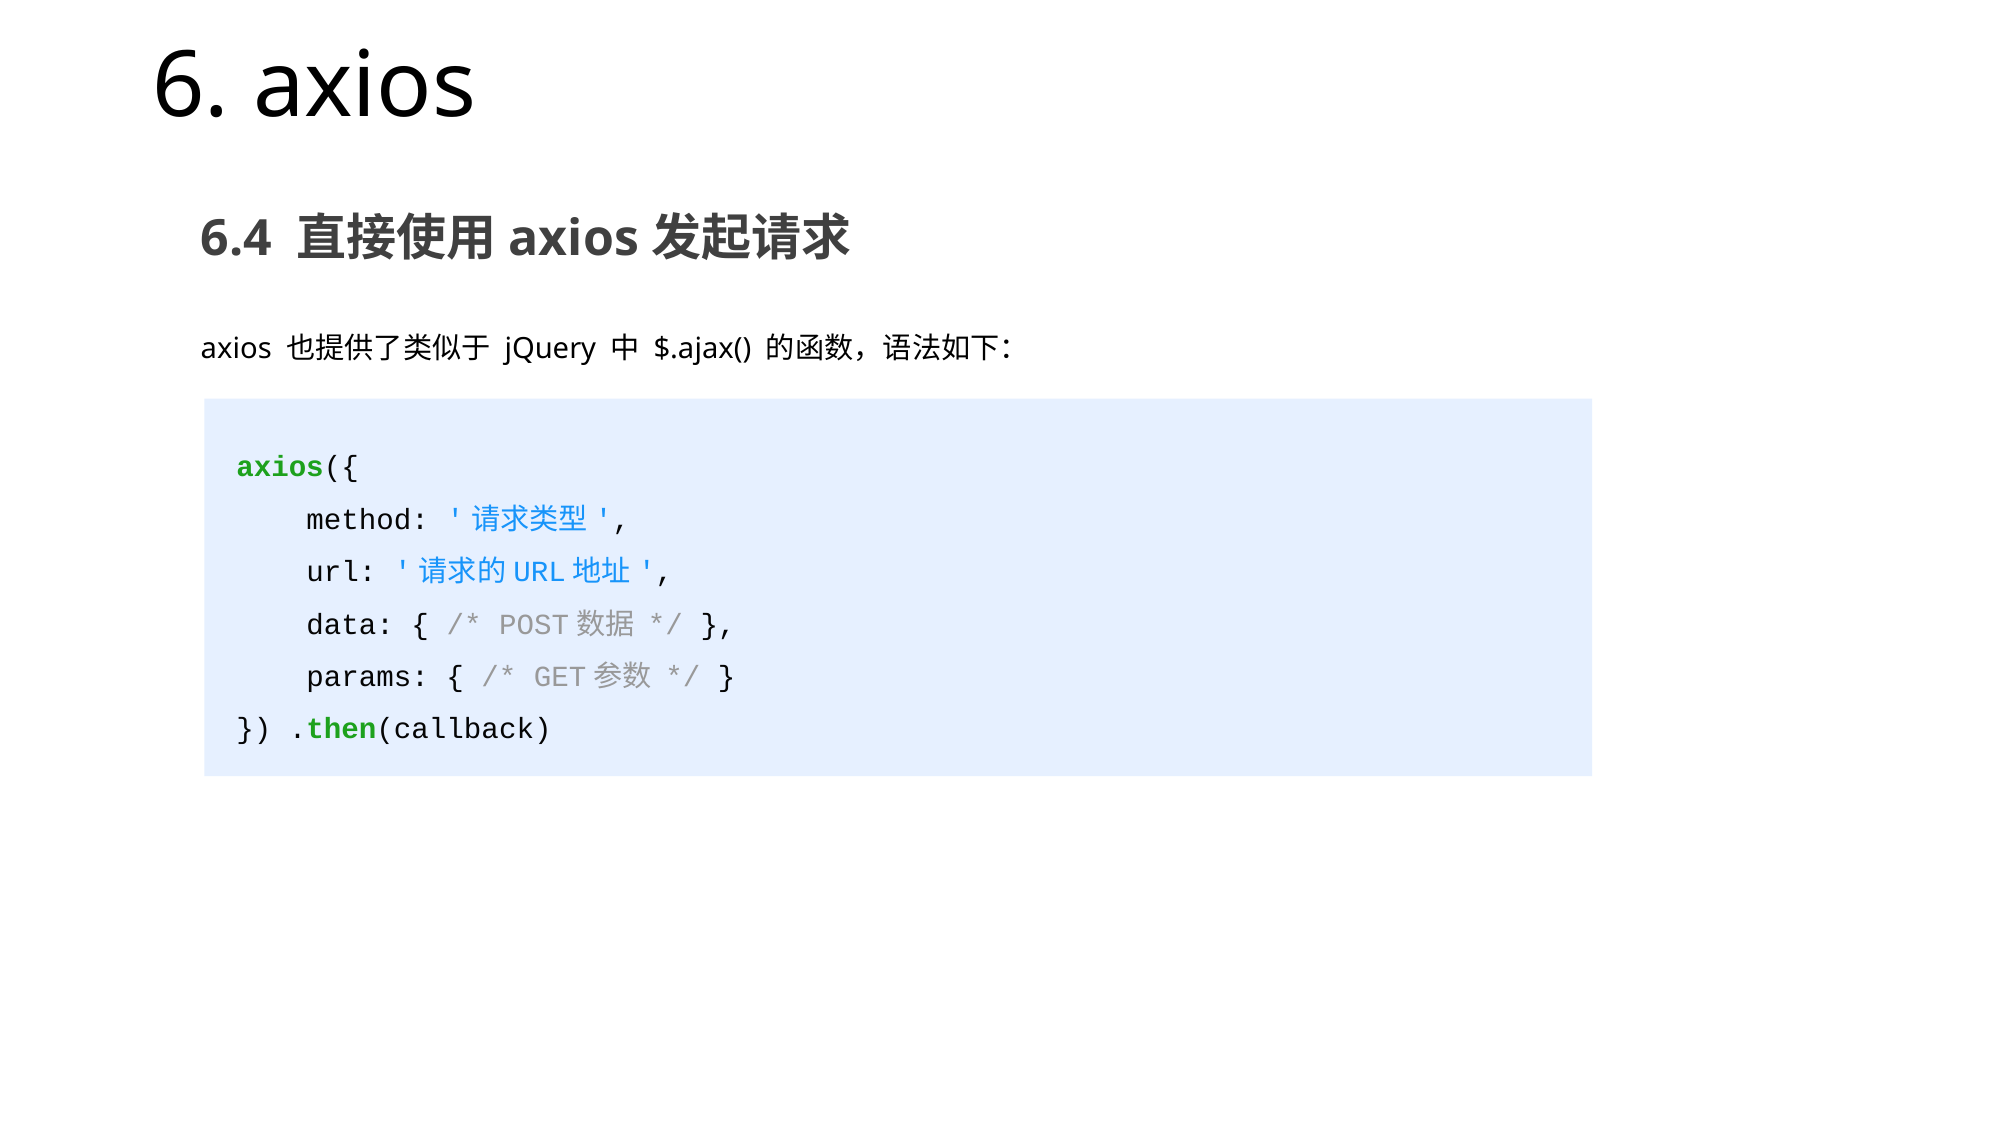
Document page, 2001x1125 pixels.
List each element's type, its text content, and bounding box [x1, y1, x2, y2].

list axios 也提供了类似于 jQuery 中 $.ajax() 的函数，语法如下： [185, 304, 1717, 389]
list 6.4 直接使用axios发起请求 [185, 204, 1612, 304]
text_box axios({ method: '请求类型', url: '请求的URL地址', data: { /* POST数据 */ }, params: { /* GET参数 */ } }) .then(callback) [203, 397, 1593, 777]
title 6. axios [137, 0, 1612, 174]
